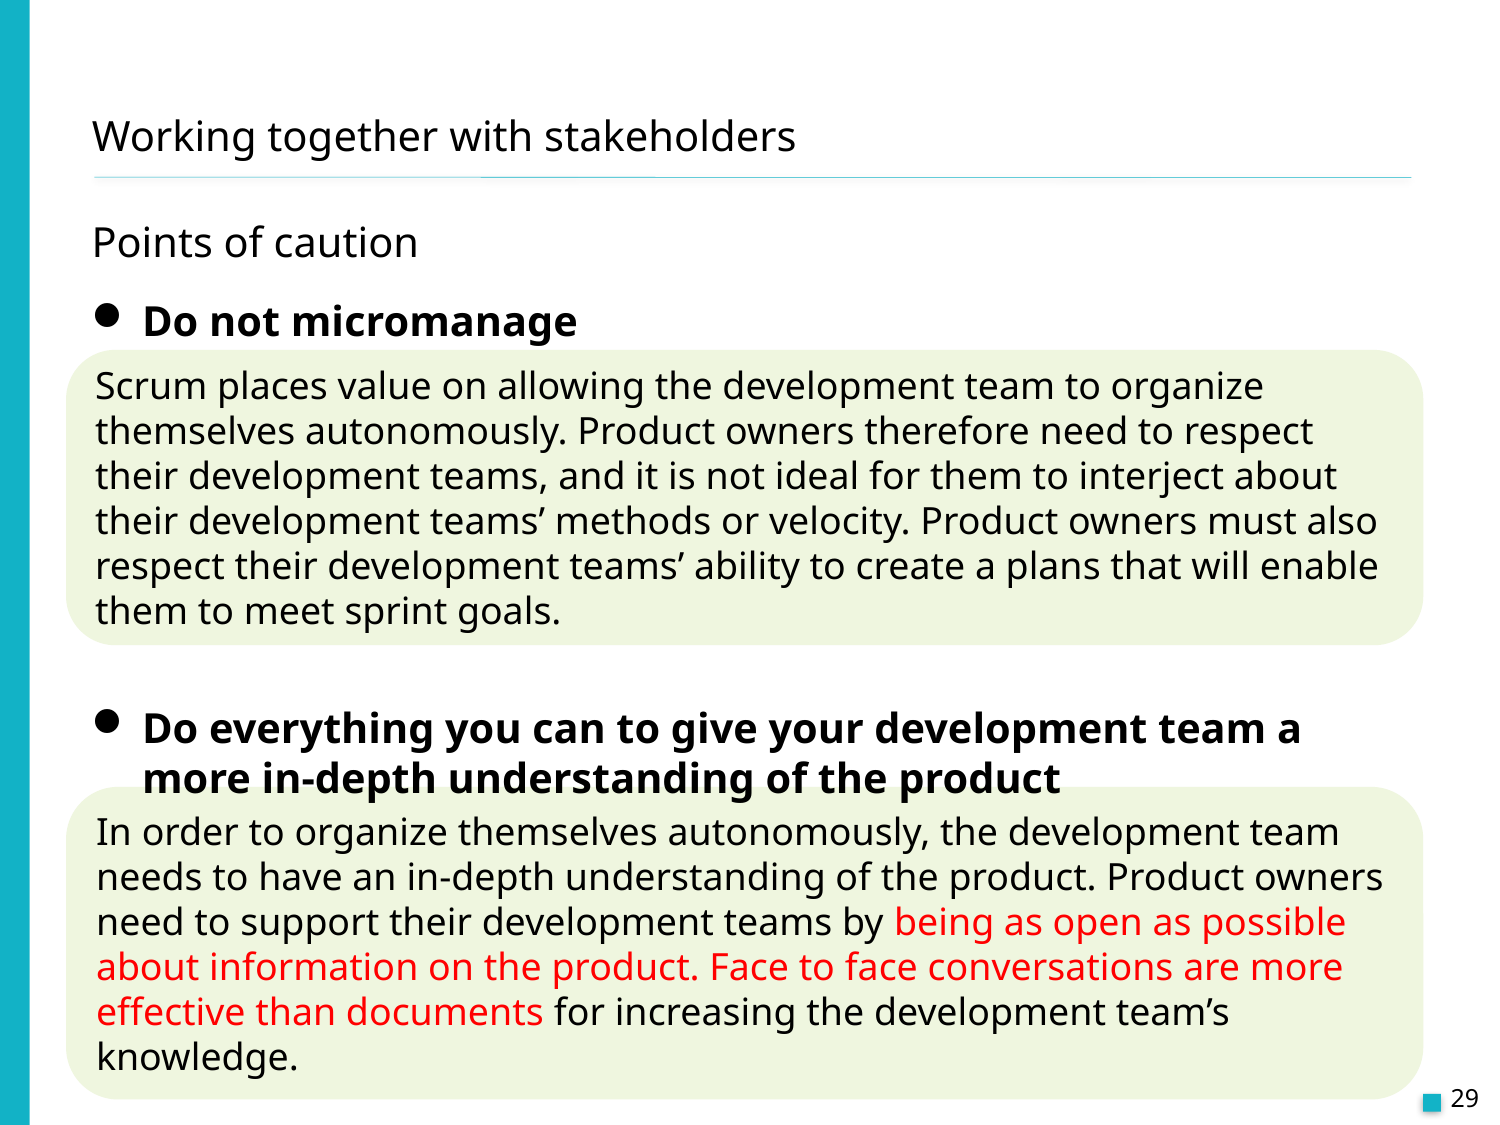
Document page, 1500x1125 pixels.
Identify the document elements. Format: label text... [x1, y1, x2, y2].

text_box In order to organize themselves autonomously, the development team needs to have an in-depth understanding of the product. Product owners need to support their development teams by being as open as possible about information on the product. Face to face conversations are more effective than documents for increasing the development team’s knowledge. [63, 793, 1426, 1102]
text_box Scrum places value on allowing the development team to organize themselves autonomously. Product owners therefore need to respect their development teams, and it is not ideal for them to interject about their development teams’ methods or velocity. Product owners must also respect their development teams’ ability to create a plans that will enable them to meet sprint goals. [63, 347, 1426, 648]
picture [0, 0, 50, 1125]
list Points of caution Do not micromanage Do everything you can to give your development team a more in-depth understanding of the product [76, 208, 1400, 364]
title Working together with stakeholders [76, 107, 1105, 161]
list Points of caution Do not micromanage Do everything you can to give your development team a more in-depth understanding of the product [76, 631, 1400, 811]
slide_number 29 [1144, 1069, 1495, 1125]
